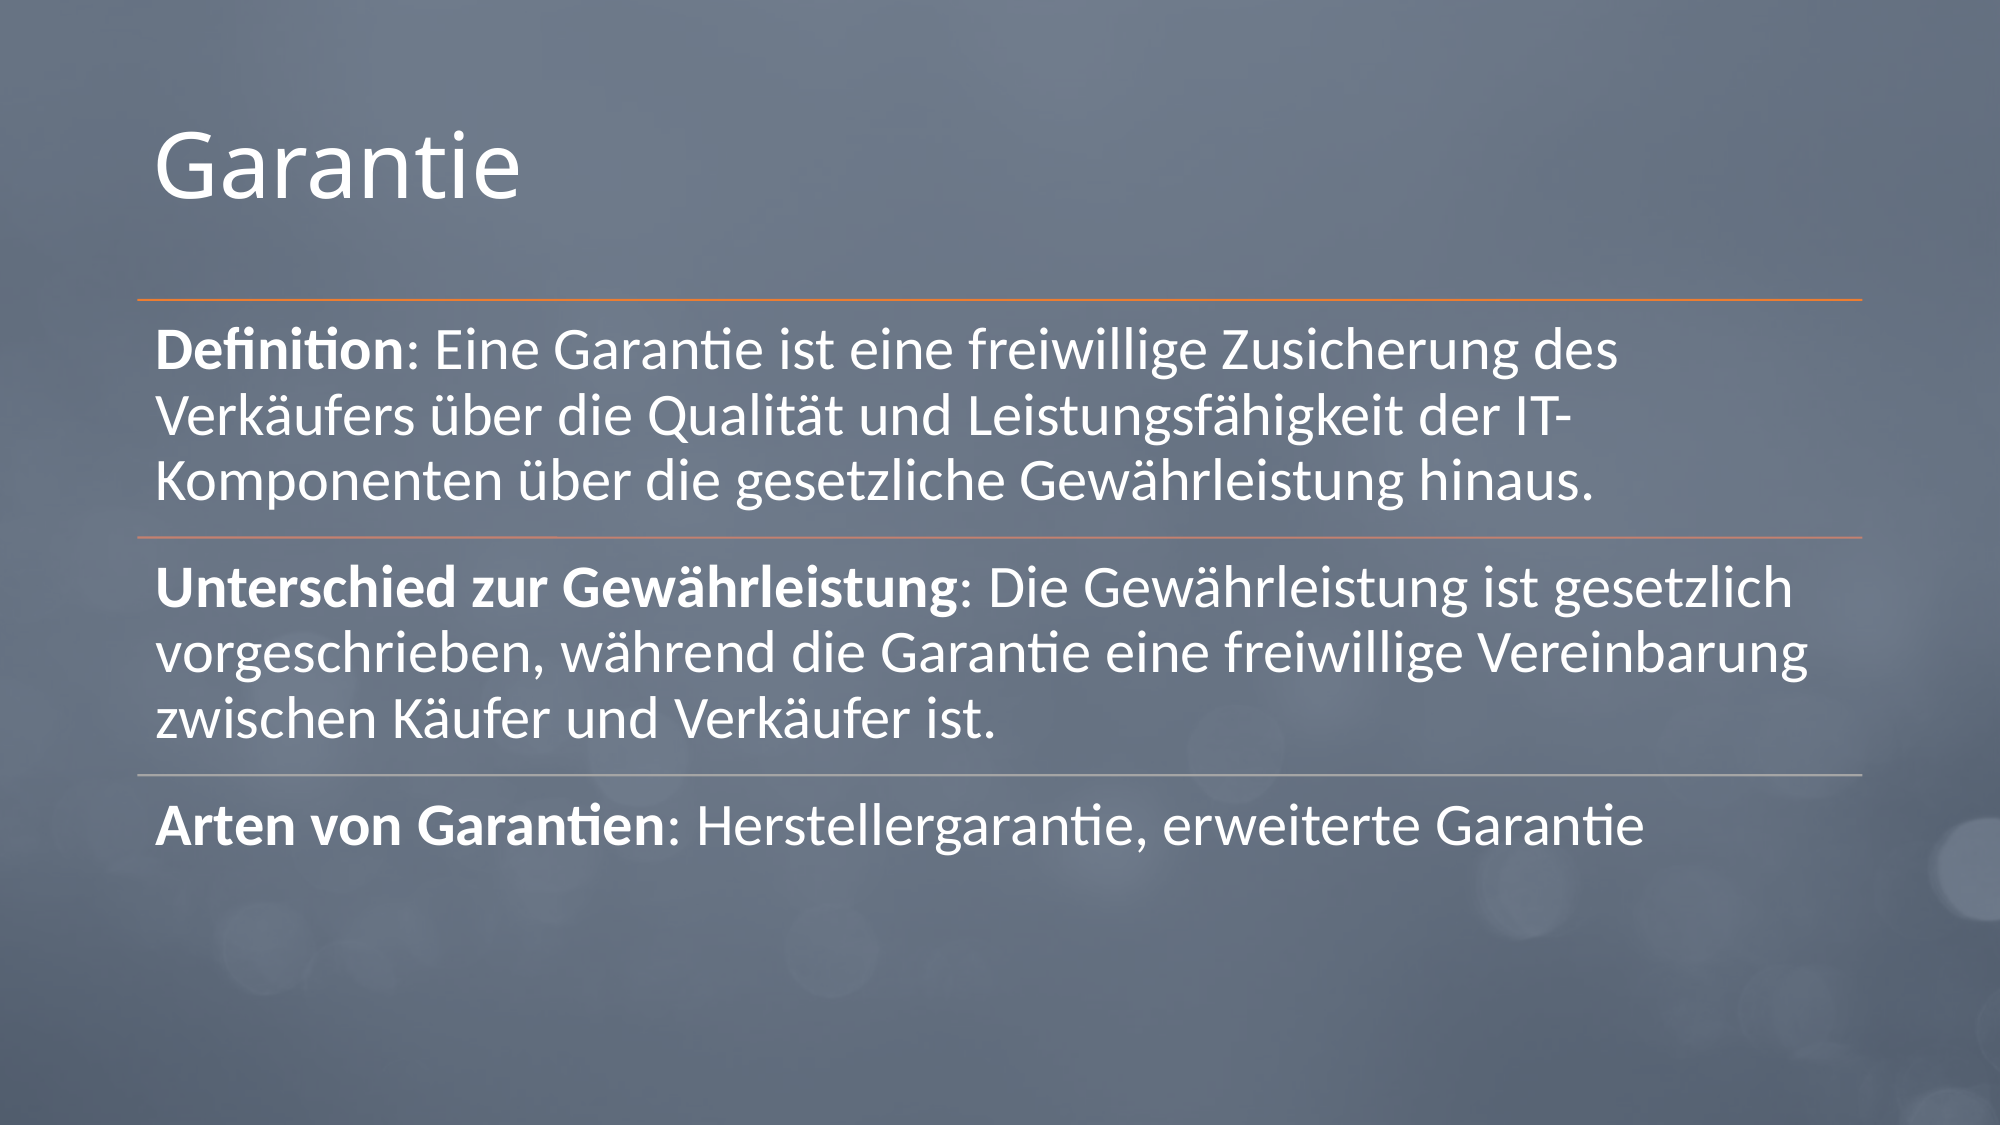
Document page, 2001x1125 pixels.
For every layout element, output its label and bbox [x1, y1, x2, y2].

picture [0, 0, 2000, 1125]
list [137, 299, 1863, 1014]
